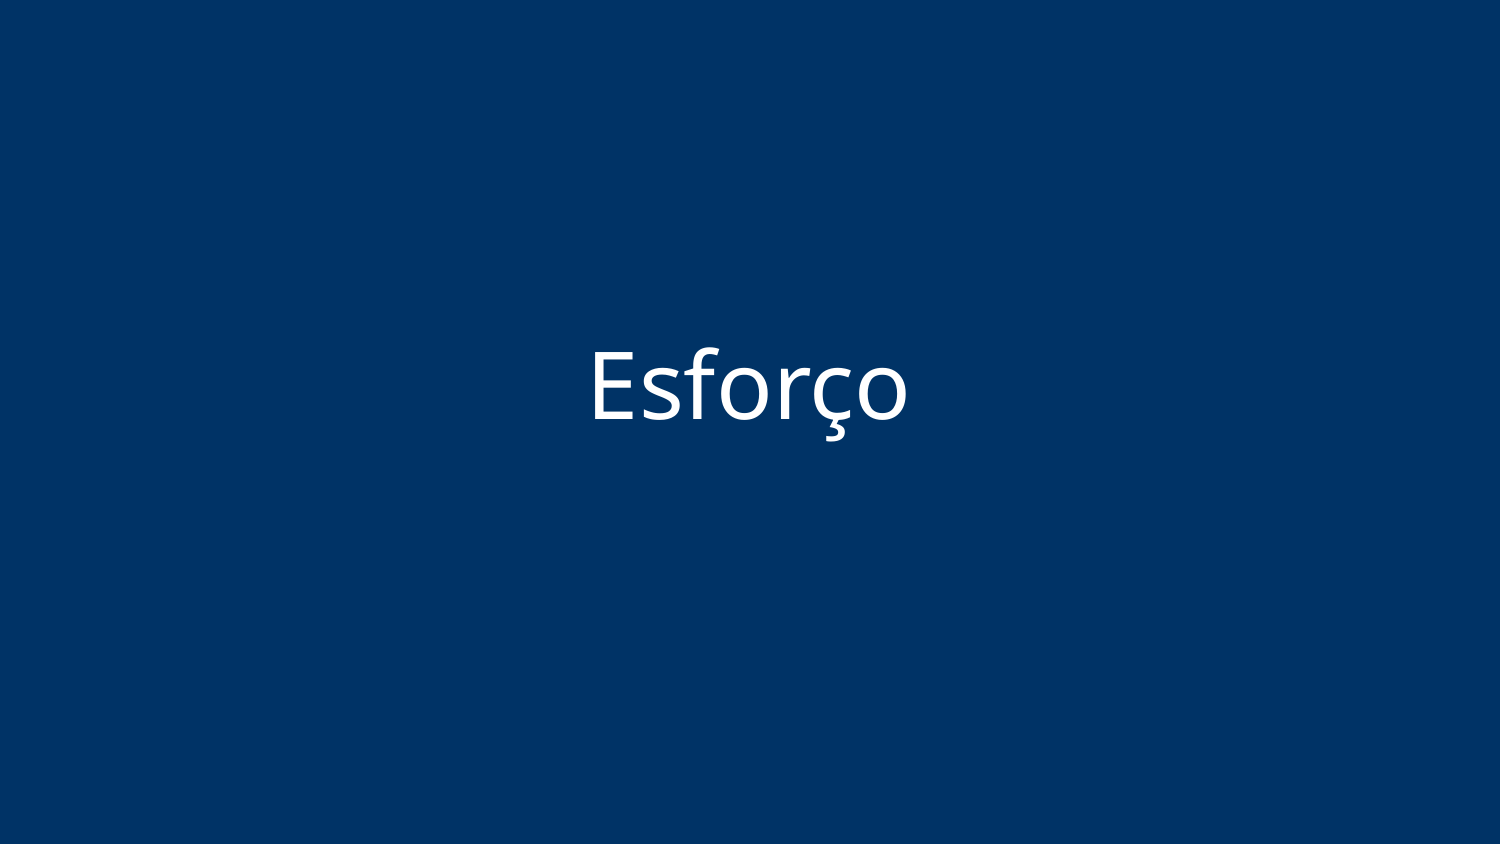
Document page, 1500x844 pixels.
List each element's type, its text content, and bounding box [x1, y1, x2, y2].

title Esforço [102, 237, 1397, 526]
